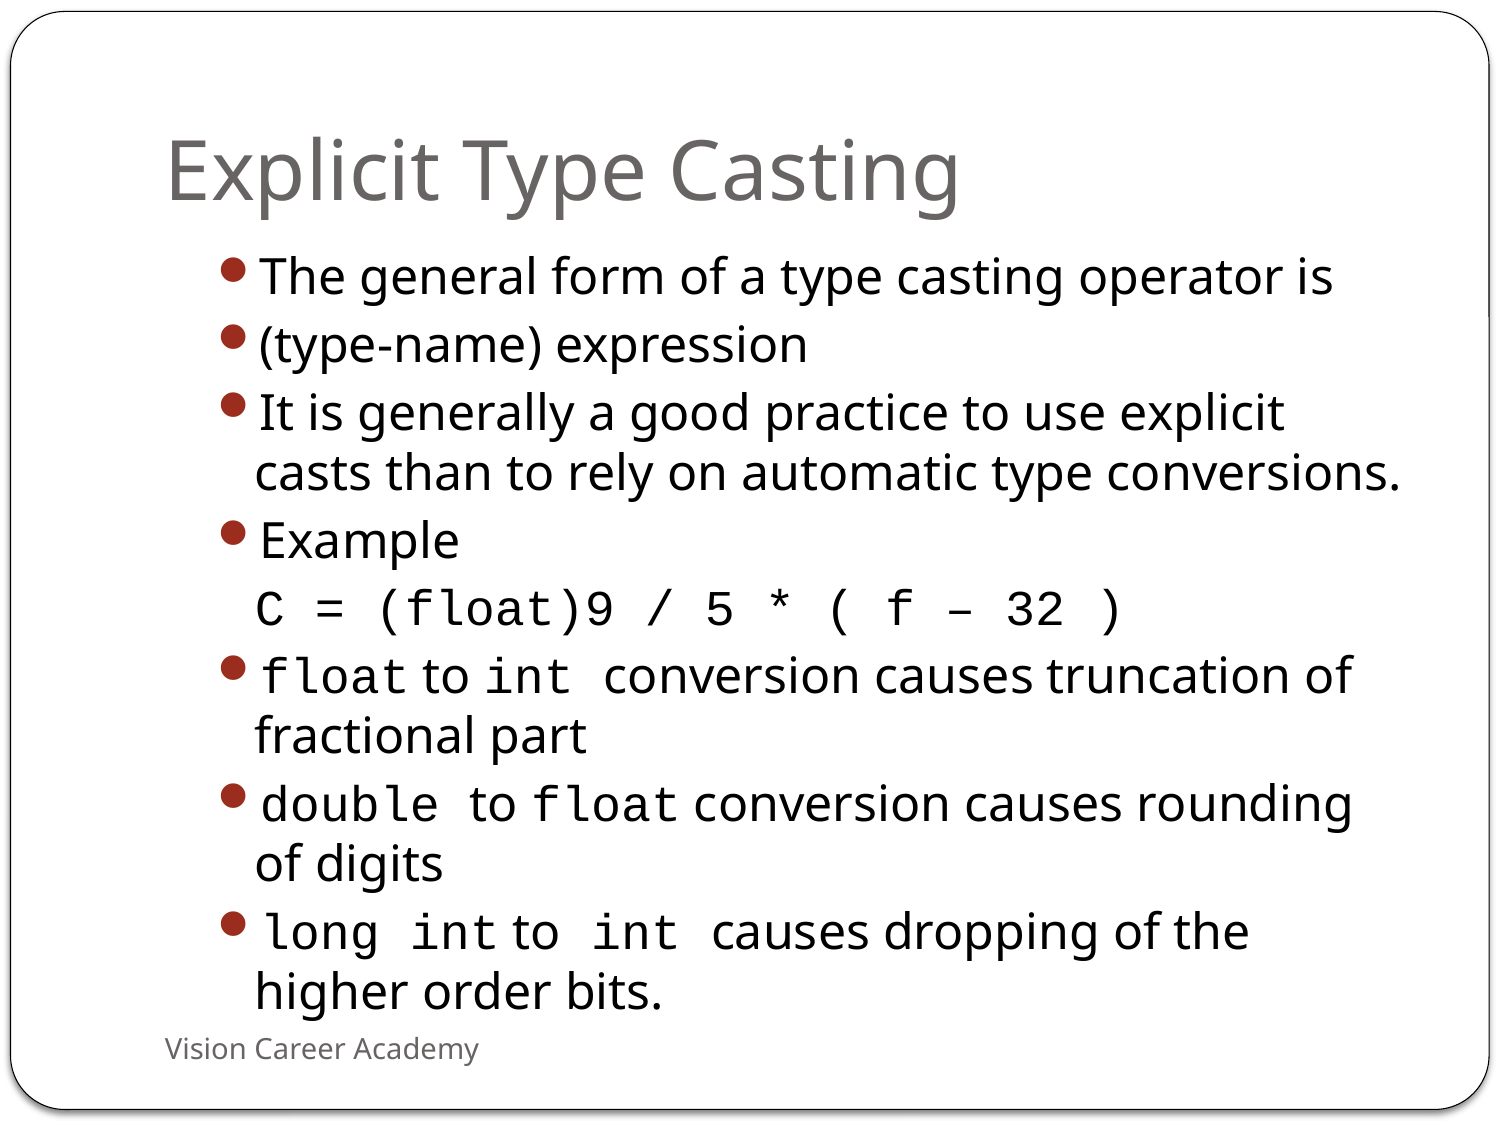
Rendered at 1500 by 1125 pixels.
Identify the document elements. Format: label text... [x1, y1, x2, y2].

list The general form of a type casting operator is (type-name) expression It is generally a good practice to use explicit casts than to rely on automatic type conversions. Example C = (float)9 / 5 * ( f – 32 ) float to int conversion causes truncation of fractional part double to float conversion causes rounding of digits long int to int causes dropping of the higher order bits. [150, 237, 1425, 988]
footer Vision Career Academy [150, 1012, 800, 1088]
title Explicit Type Casting [150, 45, 1425, 233]
